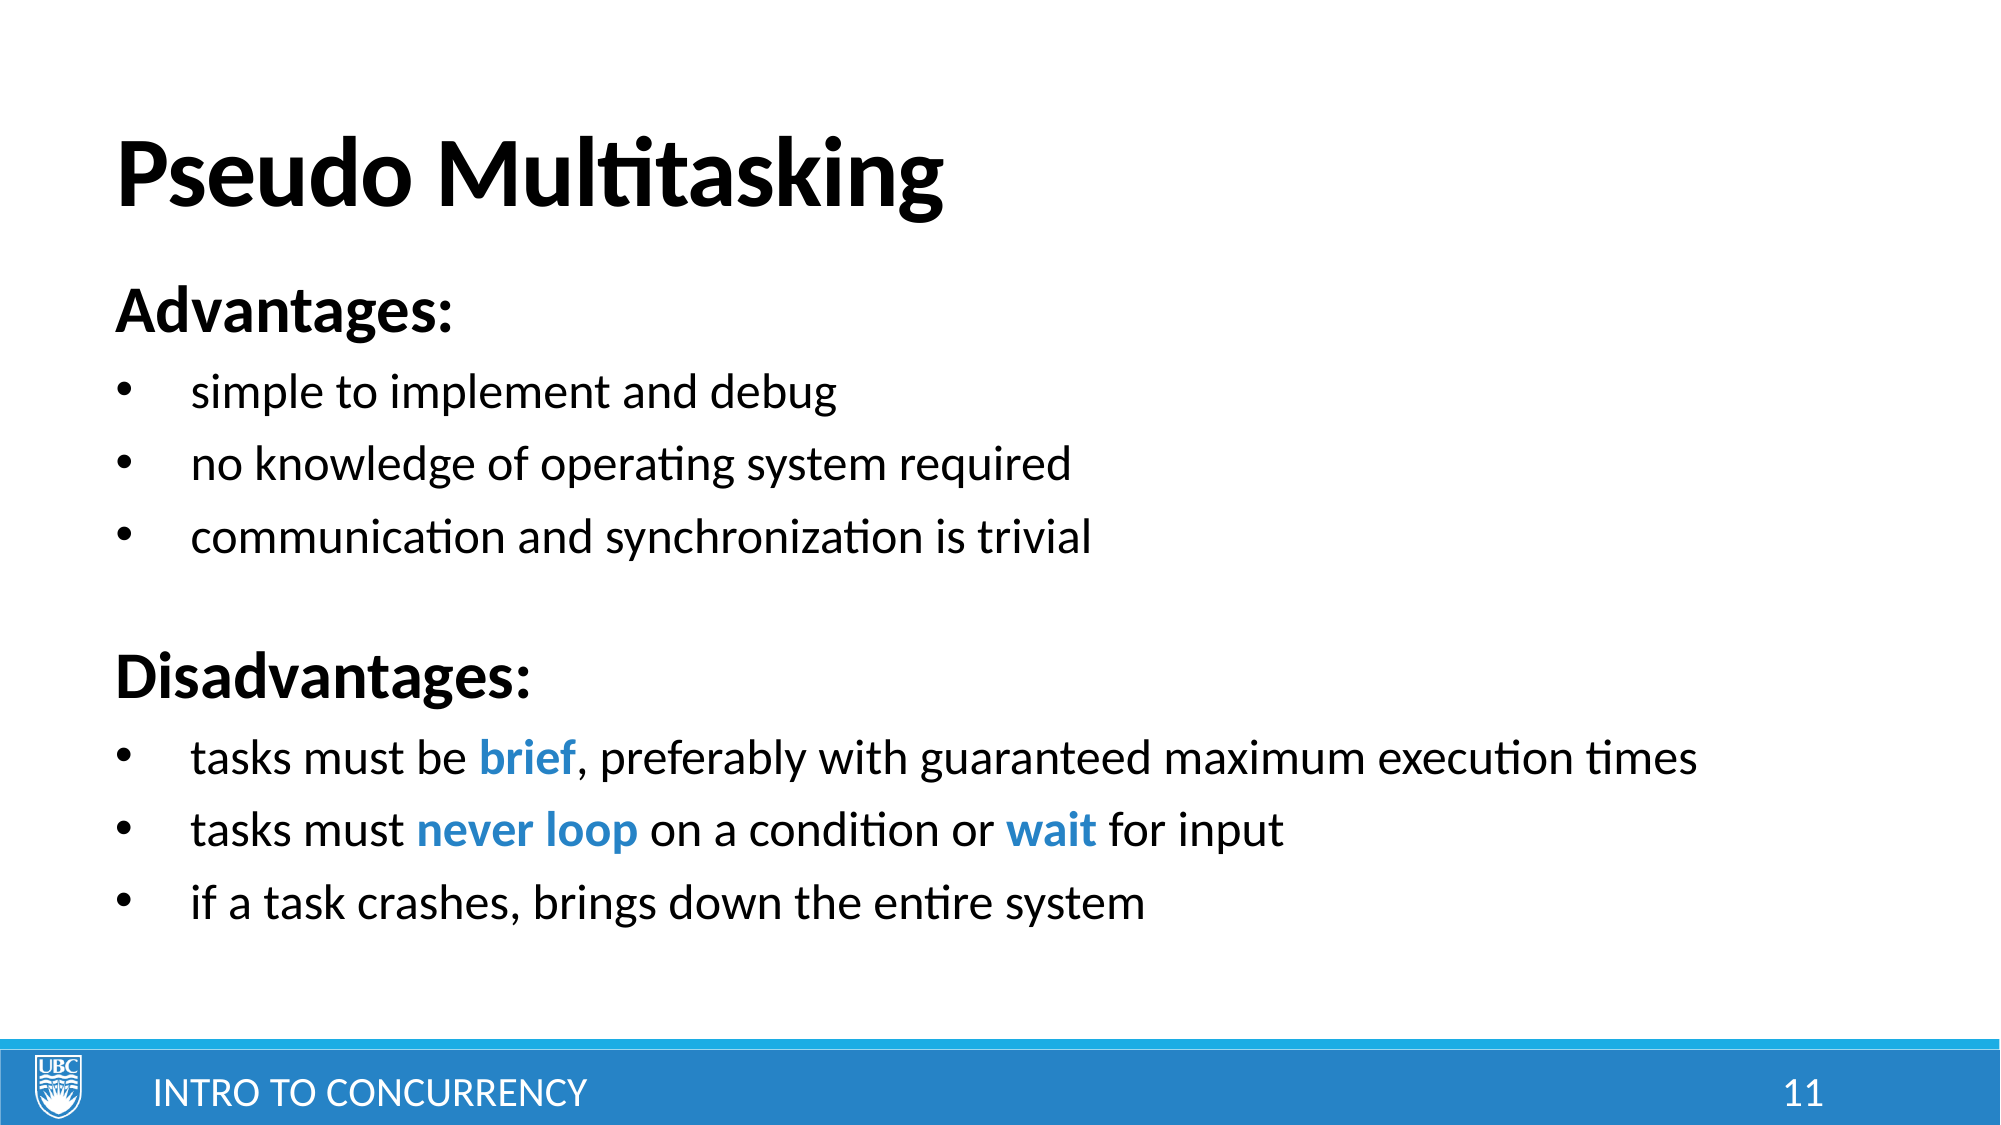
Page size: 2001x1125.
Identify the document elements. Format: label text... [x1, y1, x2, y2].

footer Intro to Concurrency [137, 1059, 1396, 1120]
slide_number 11 [1624, 1059, 1840, 1120]
text_box Disadvantages: tasks must be brief, preferably with guaranteed maximum execution times tasks must never loop on a condition or wait for input if a task crashes, brings down the entire system [100, 624, 1714, 937]
text_box Advantages: simple to implement and debug no knowledge of operating system required communication and synchronization is trivial [100, 258, 1108, 571]
picture [35, 1055, 82, 1119]
title Pseudo Multitasking [101, 106, 1752, 235]
